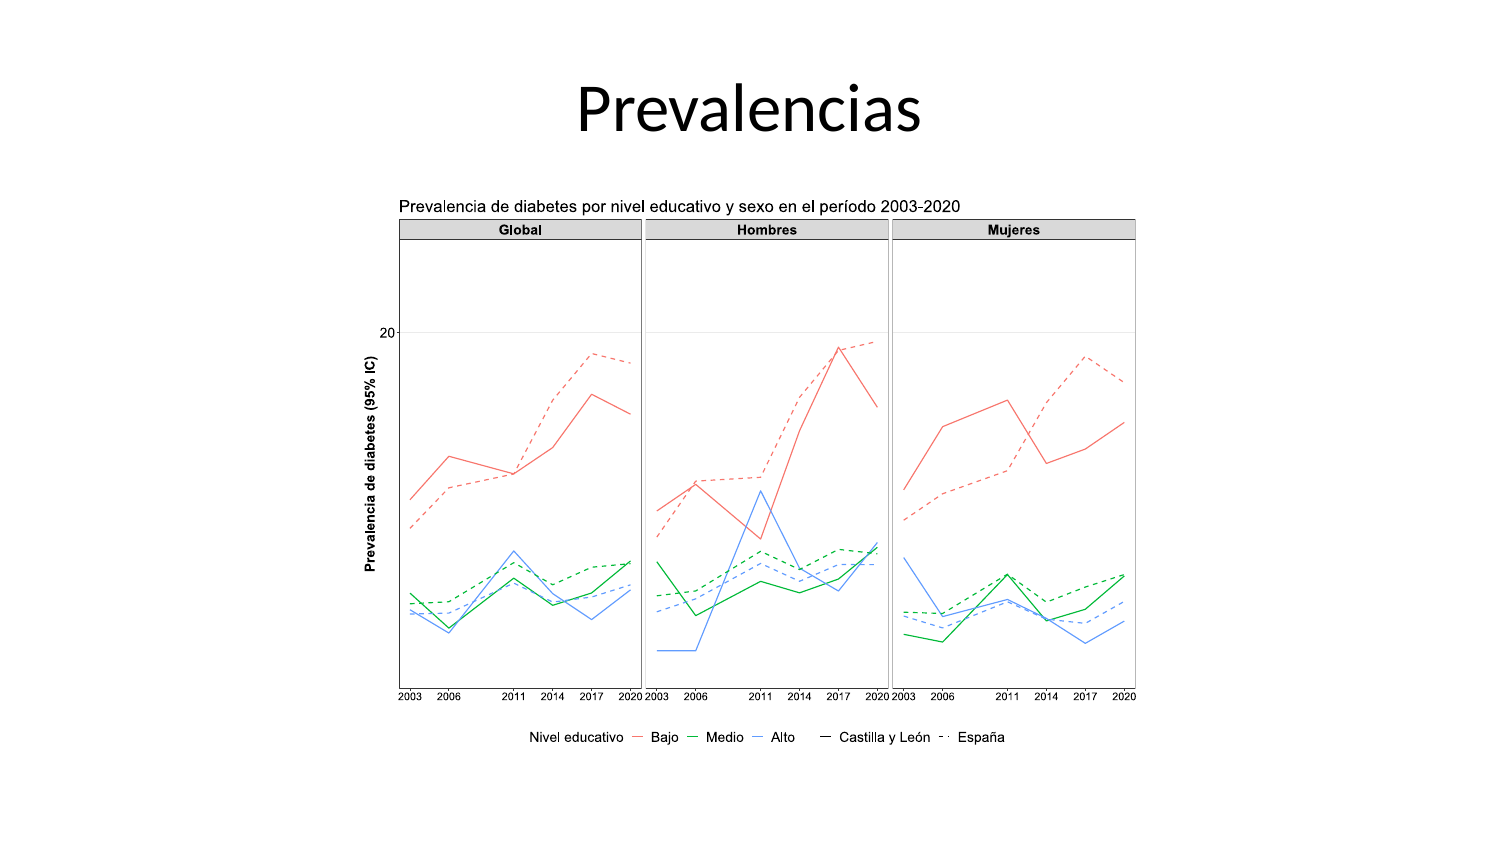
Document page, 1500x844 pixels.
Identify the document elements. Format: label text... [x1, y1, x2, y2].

title Prevalencias [75, 33, 1425, 175]
picture [360, 195, 1140, 753]
